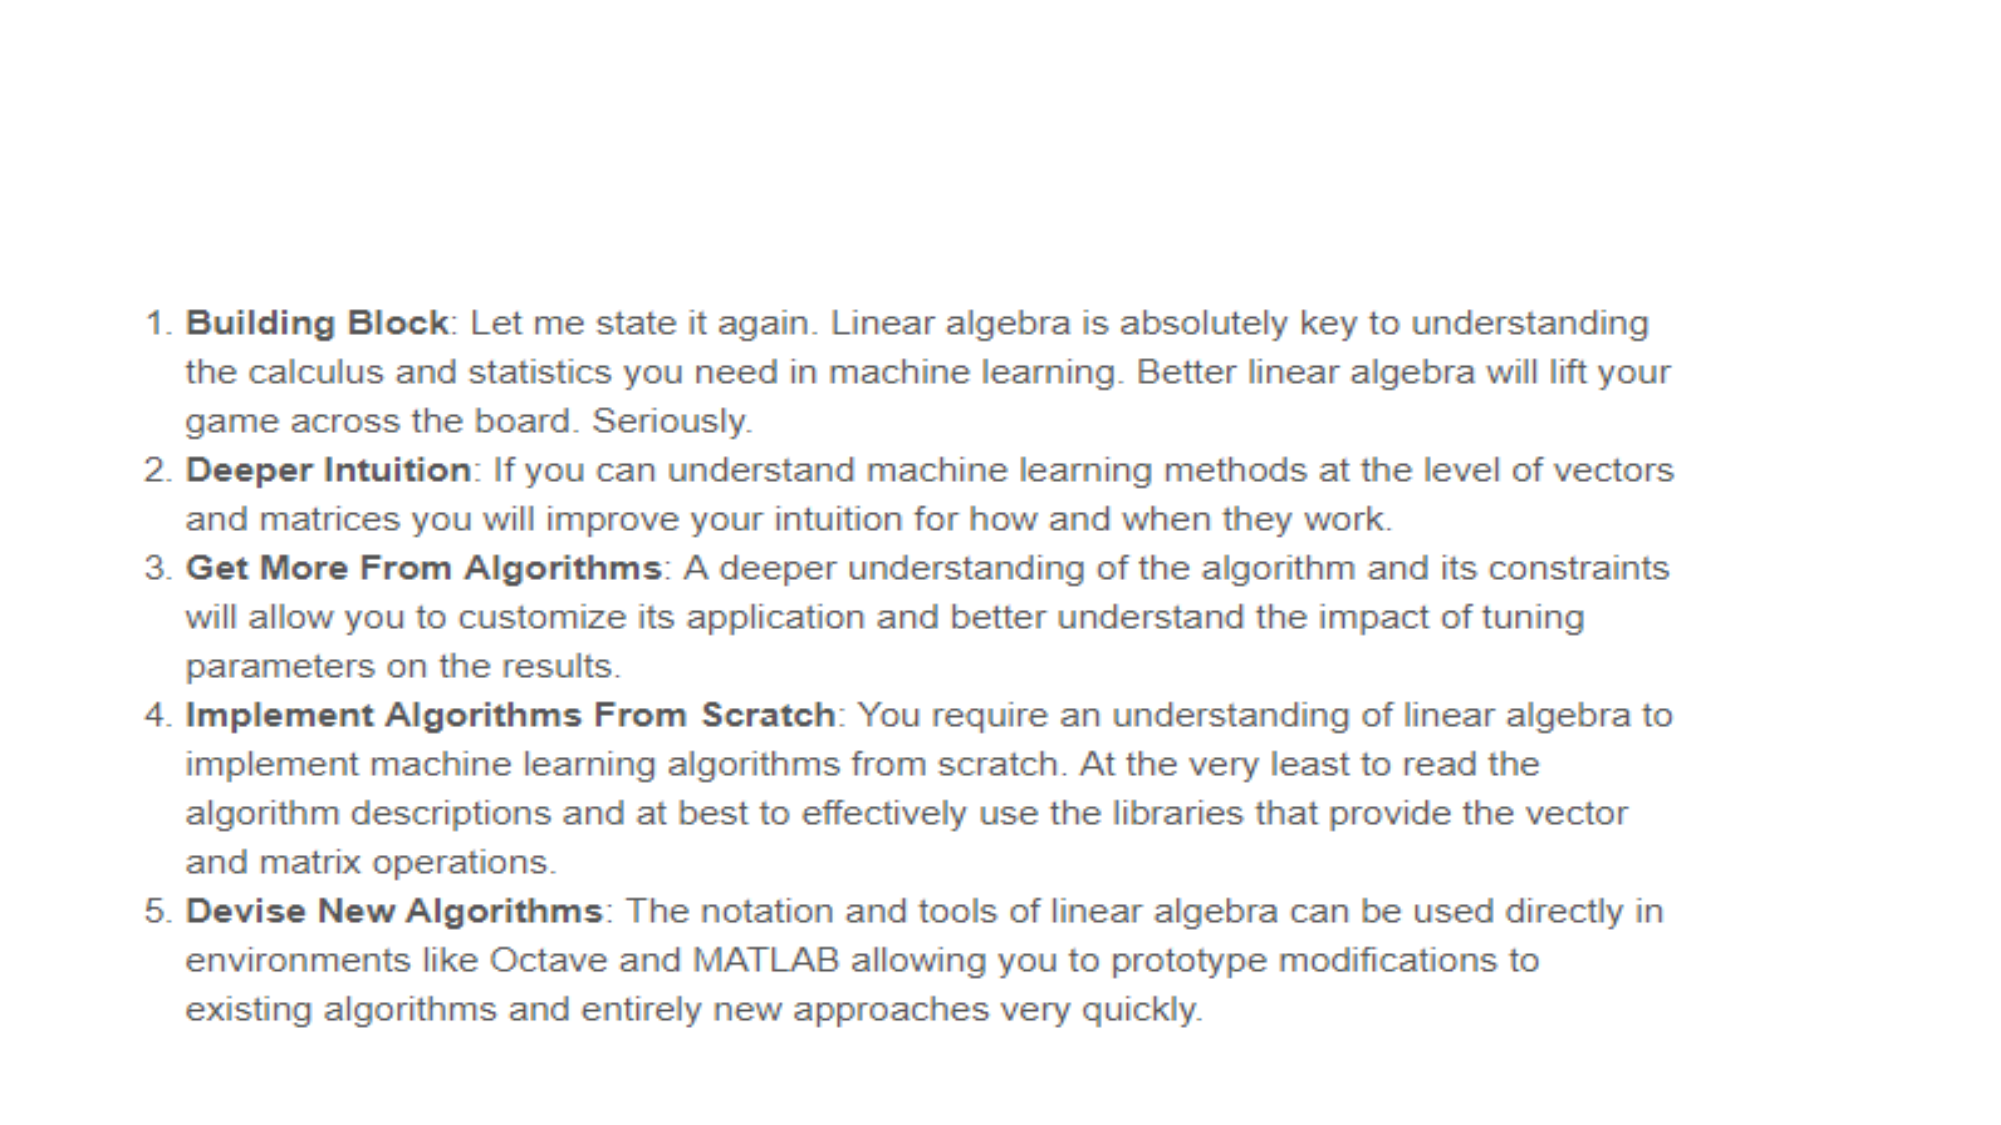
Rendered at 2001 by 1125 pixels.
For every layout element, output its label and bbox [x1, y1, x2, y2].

picture [137, 277, 1720, 1059]
